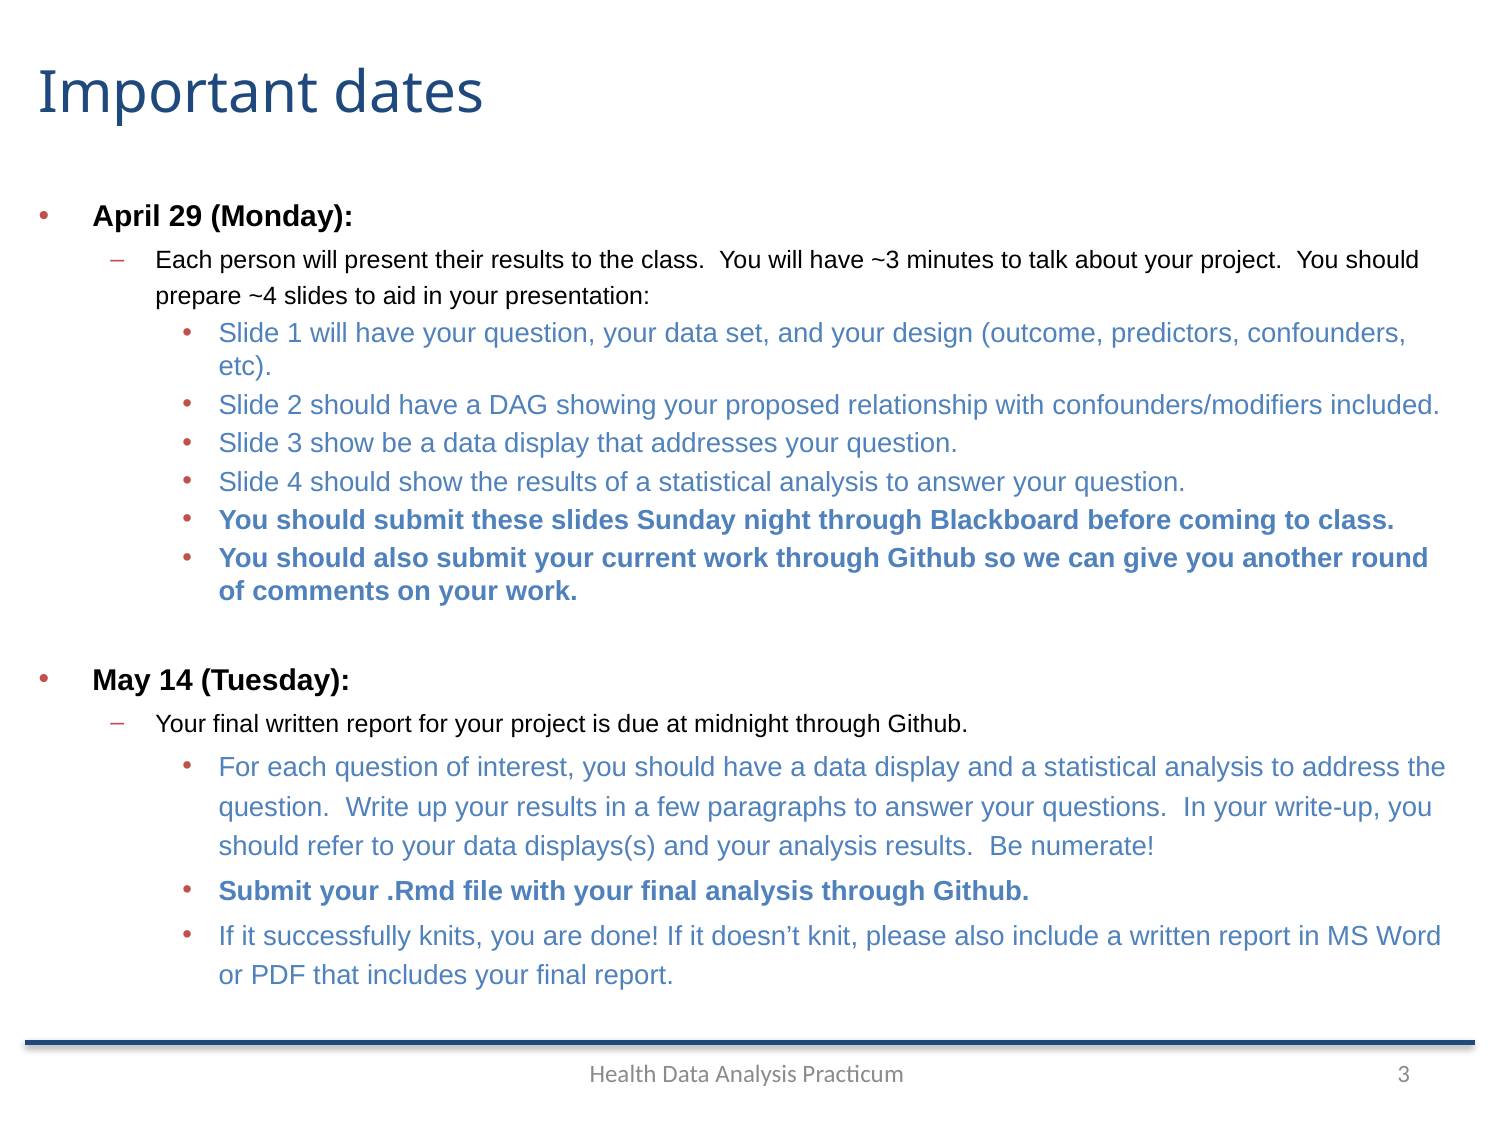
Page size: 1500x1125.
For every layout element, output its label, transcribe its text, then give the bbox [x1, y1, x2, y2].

slide_number 3 [1075, 1042, 1425, 1103]
list April 29 (Monday): Each person will present their results to the class. You will have ~3 minutes to talk about your project. You should prepare ~4 slides to aid in your presentation: Slide 1 will have your question, your data set, and your design (outcome, predictors, confounders, etc). Slide 2 should have a DAG showing your proposed relationship with confounders/modifiers included. Slide 3 show be a data display that addresses your question. Slide 4 should show the results of a statistical analysis to answer your question. You should submit these slides Sunday night through Blackboard before coming to class. You should also submit your current work through Github so we can give you another round of comments on your work. May 14 (Tuesday): Your final written report for your project is due at midnight through Github. For each question of interest, you should have a data display and a statistical analysis to address the question. Write up your results in a few paragraphs to answer your questions. In your write-up, you should refer to your data displays(s) and your analysis results. Be numerate! Submit your .Rmd file with your final analysis through Github. If it successfully knits, you are done! If it doesn’t knit, please also include a written report in MS Word or PDF that includes your final report. [23, 189, 1467, 1021]
title Important dates [23, 21, 1467, 157]
footer Health Data Analysis Practicum [425, 1042, 1075, 1103]
